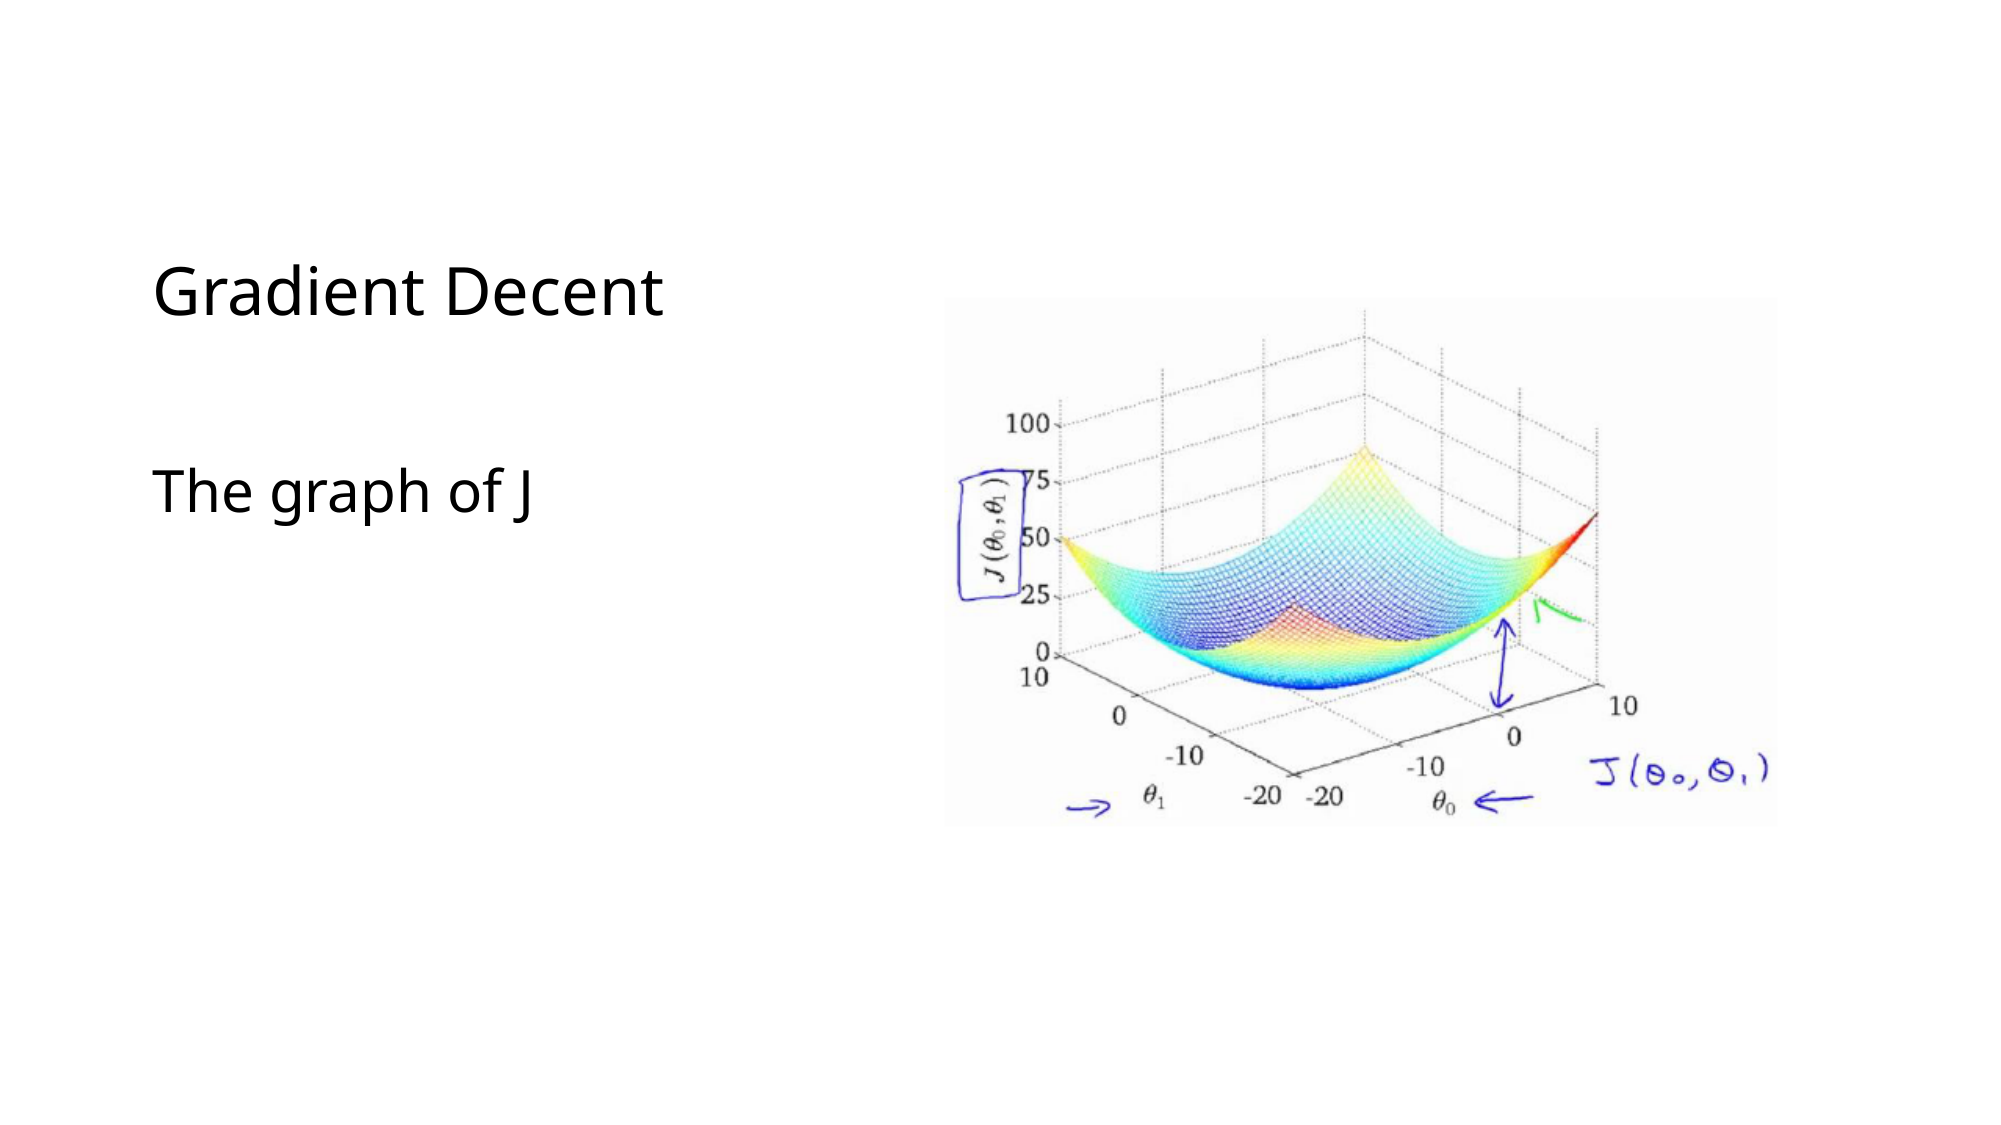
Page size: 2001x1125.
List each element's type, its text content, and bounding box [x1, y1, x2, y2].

title Gradient Decent [137, 75, 783, 337]
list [890, 282, 1823, 842]
list The graph of J [137, 337, 783, 963]
